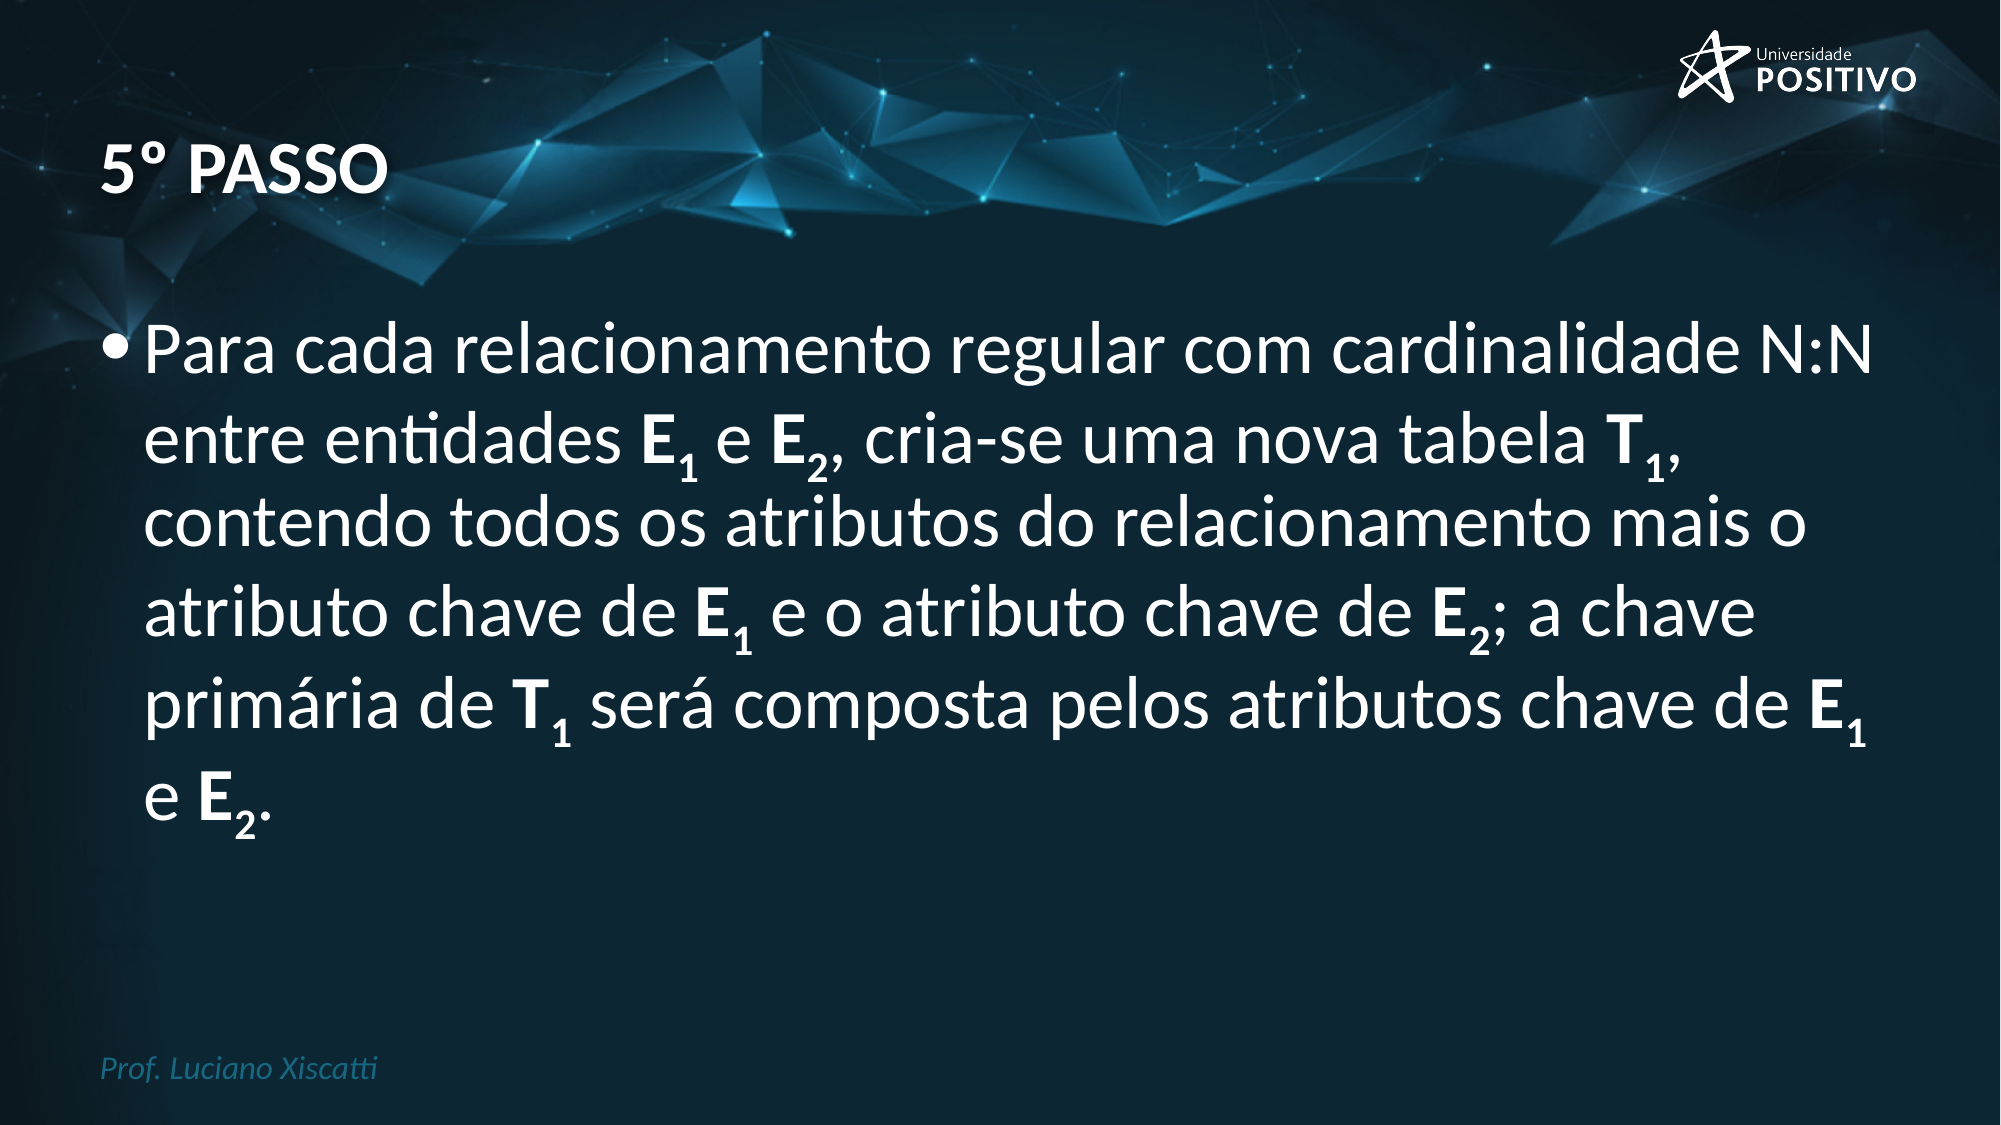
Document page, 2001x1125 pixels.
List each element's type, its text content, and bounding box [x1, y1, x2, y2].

picture [0, 0, 2001, 1125]
list Para cada relacionamento regular com cardinalidade N:N entre entidades E1 e E2, cria-se uma nova tabela T1, contendo todos os atributos do relacionamento mais o atributo chave de E1 e o atributo chave de E2; a chave primária de T1 será composta pelos atributos chave de E1 e E2. [84, 301, 1916, 1024]
title 5º passo [84, 57, 1916, 281]
